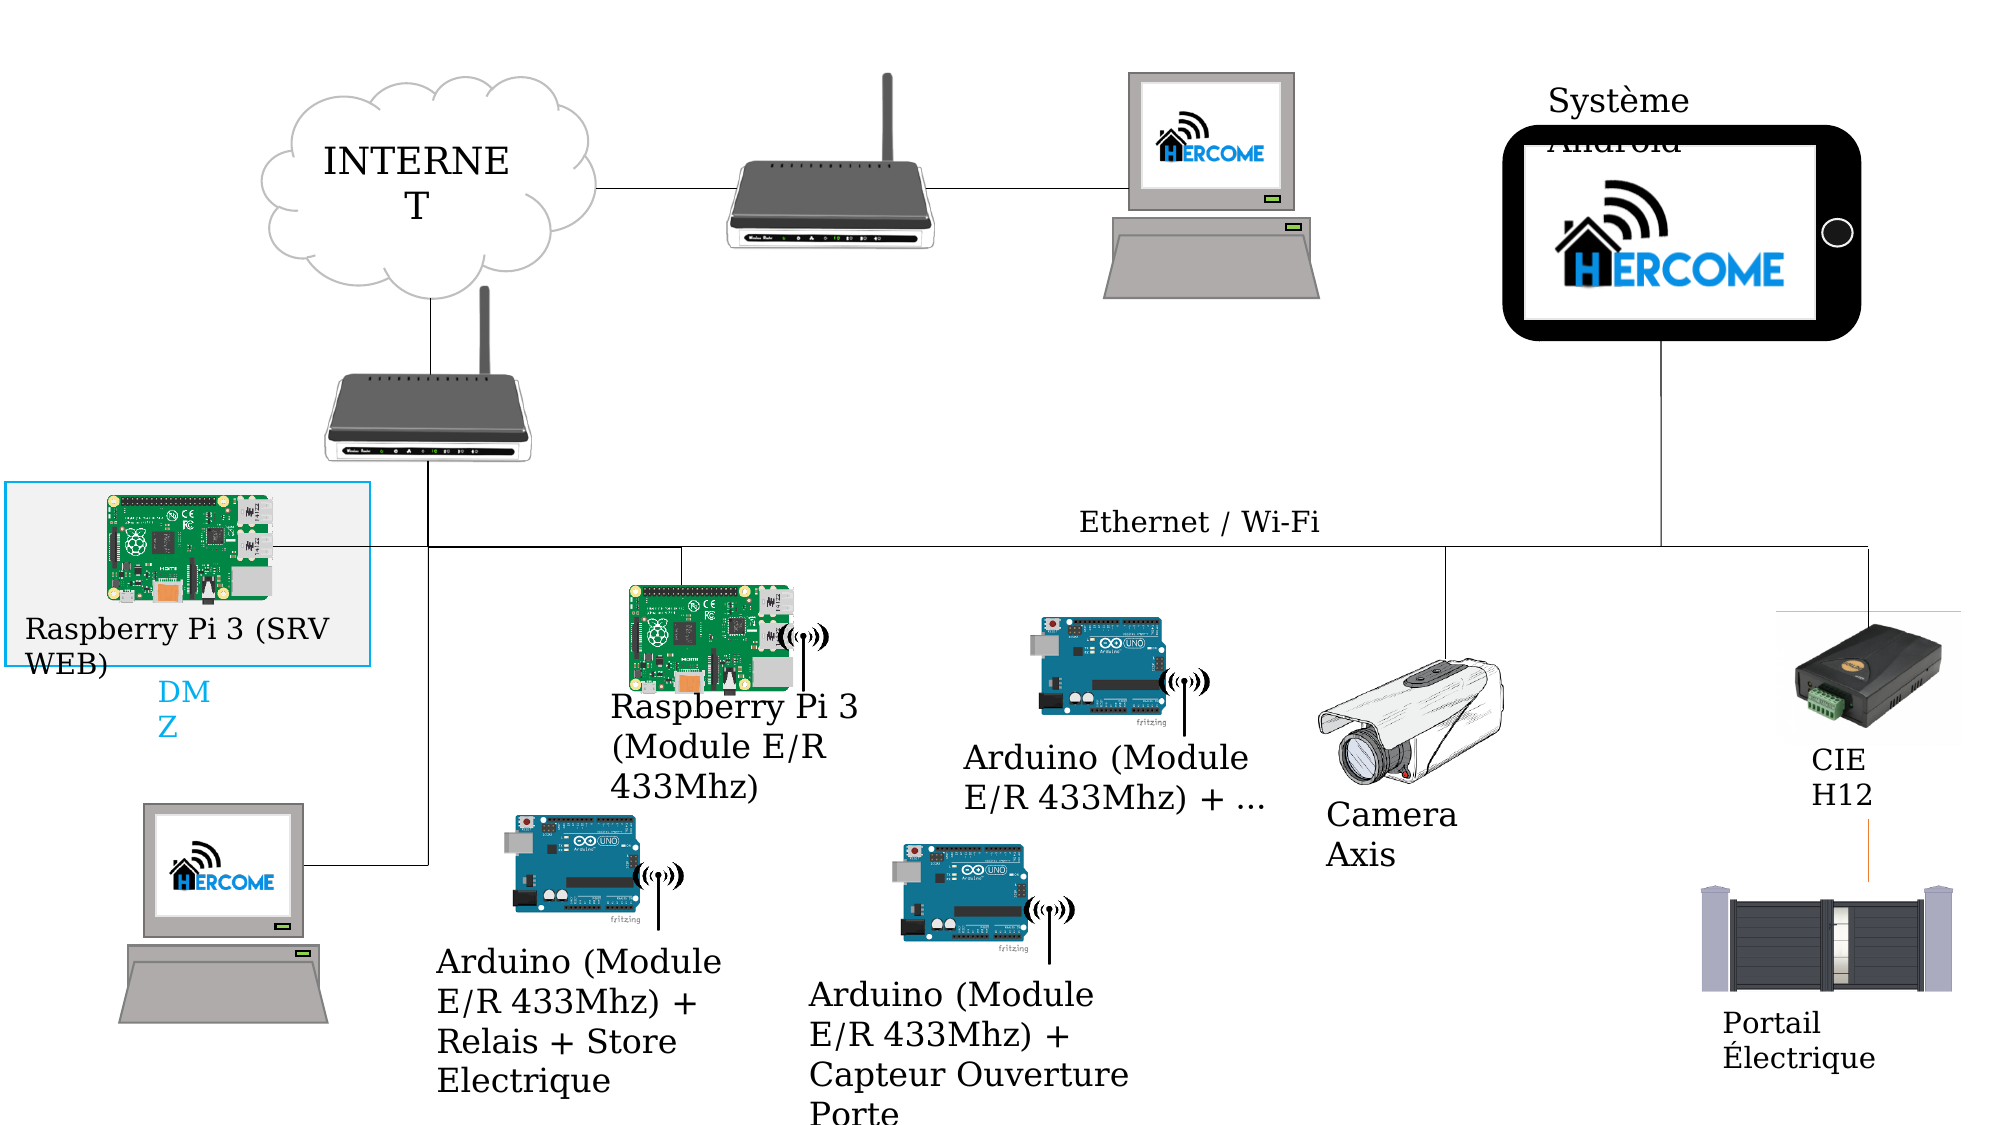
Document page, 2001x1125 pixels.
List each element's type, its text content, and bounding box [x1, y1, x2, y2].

picture [1550, 174, 1789, 292]
text_box [1502, 125, 1862, 342]
picture [726, 56, 935, 265]
text_box Camera Axis [1311, 785, 1525, 881]
picture [628, 583, 831, 696]
picture [1030, 617, 1212, 739]
text_box [1524, 145, 1816, 320]
picture [106, 493, 275, 605]
picture [504, 815, 686, 933]
text_box [1821, 217, 1854, 248]
picture [324, 269, 532, 478]
text_box CIE H12 [1796, 771, 1941, 819]
picture [1694, 882, 1961, 994]
picture [1318, 658, 1504, 785]
text_box [4, 481, 371, 667]
text_box Arduino (Module E/R 433Mhz) + Capteur Ouverture Porte [793, 966, 1176, 1125]
text_box Raspberry Pi 3 (Module E/R 433Mhz) [595, 678, 977, 813]
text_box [119, 804, 328, 1023]
picture [892, 844, 1077, 967]
text_box Raspberry Pi 3 (SRV WEB) [10, 603, 392, 688]
text_box Arduino (Module E/R 433Mhz) + … [948, 728, 1318, 824]
text_box Arduino (Module E/R 433Mhz) + Relais + Store Electrique [421, 932, 803, 1107]
text_box Ethernet / Wi-Fi [1064, 496, 1446, 546]
text_box DMZ [142, 665, 239, 751]
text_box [1104, 72, 1319, 298]
text_box Portail Électrique [1707, 997, 1974, 1083]
text_box Système Android [1532, 71, 1839, 167]
picture [1775, 585, 1961, 771]
text_box INTERNET [260, 76, 597, 277]
